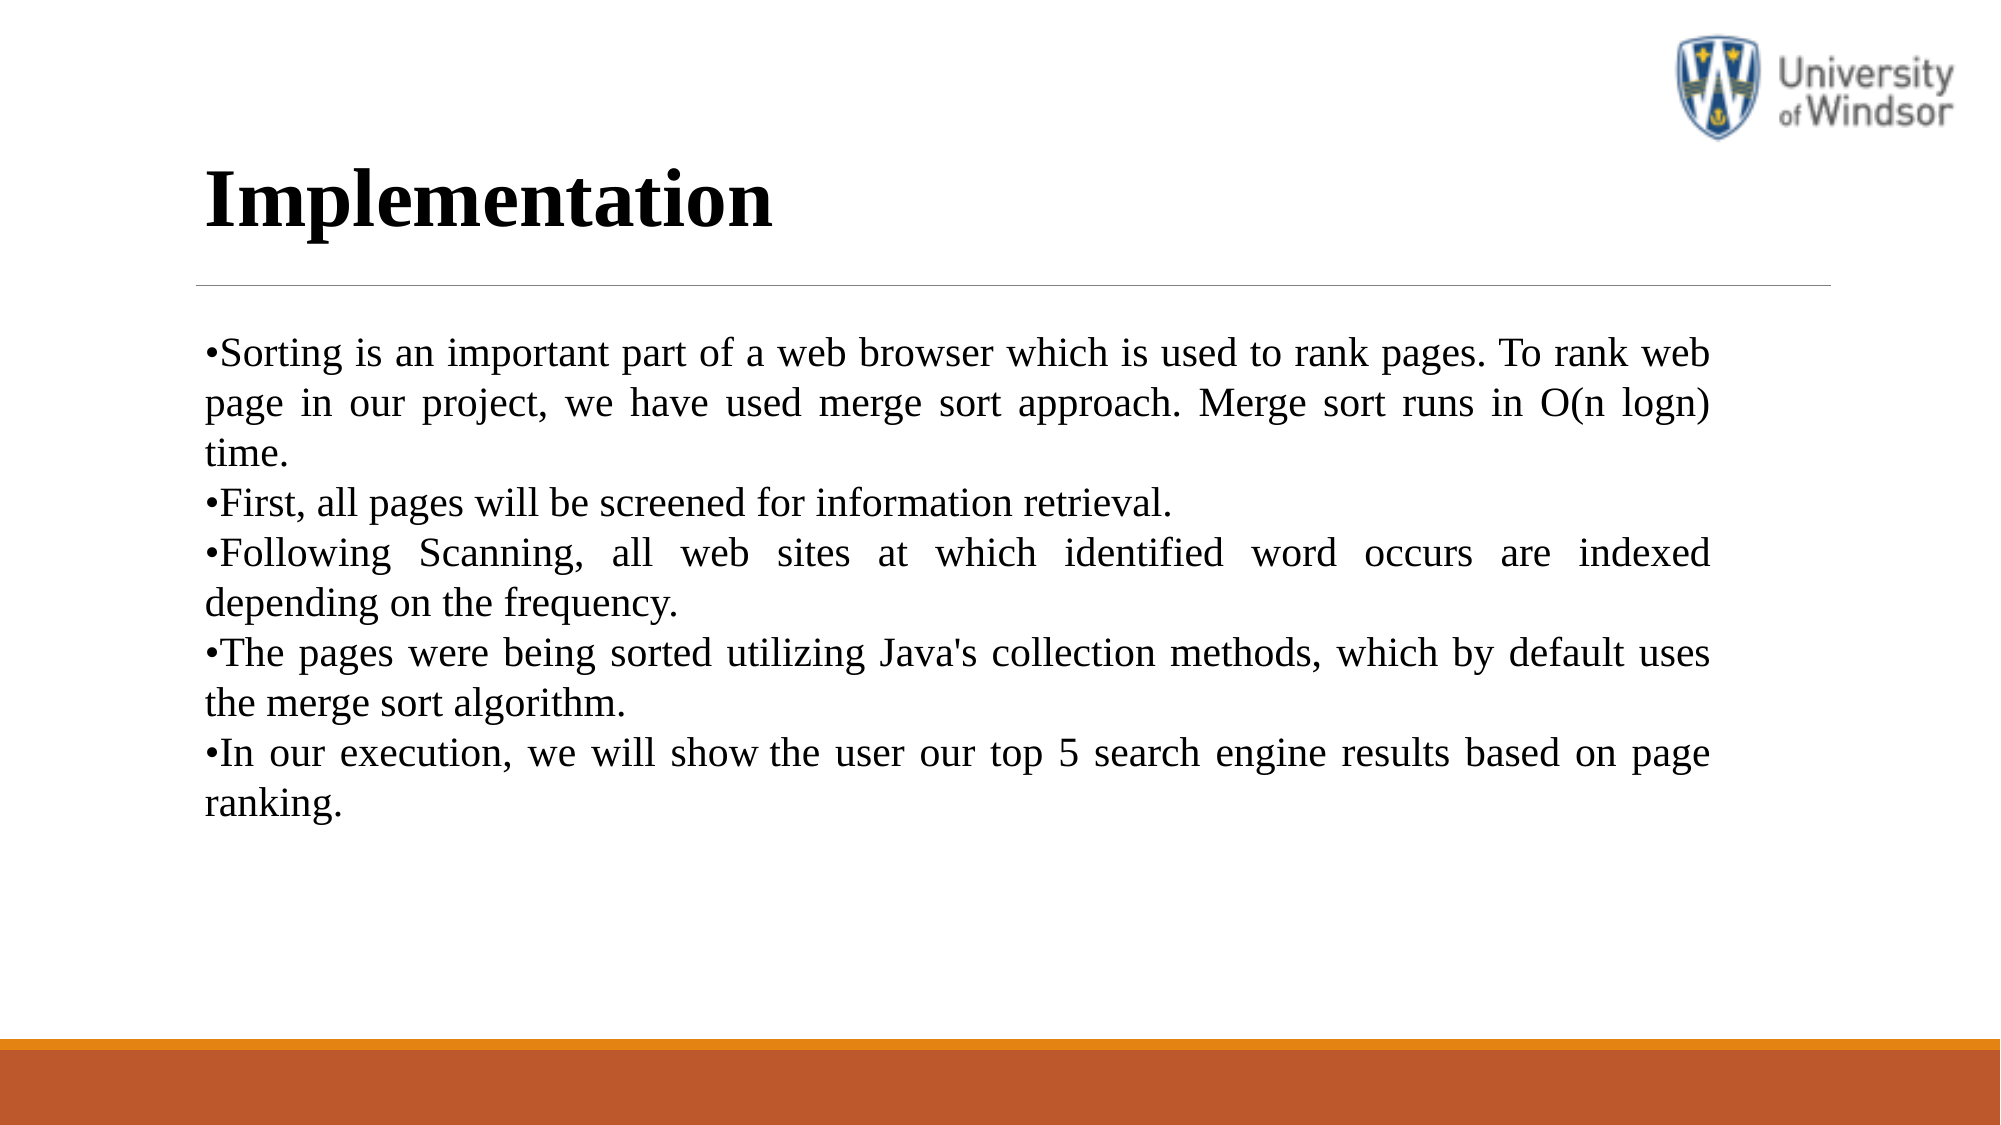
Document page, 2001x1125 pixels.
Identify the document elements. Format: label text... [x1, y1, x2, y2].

text_box •Sorting is an important part of a web browser which is used to rank pages. To rank web page in our project, we have used merge sort approach. Merge sort runs in O(n logn) time. •First, all pages will be screened for information retrieval. •Following Scanning, all web sites at which identified word occurs are indexed depending on the frequency. •The pages were being sorted utilizing Java's collection methods, which by default uses the merge sort algorithm. •In our execution, we will show the user our top 5 search engine results based on page ranking. [190, 317, 1728, 883]
text_box Implementation [189, 135, 1070, 251]
picture [1652, 24, 1980, 153]
